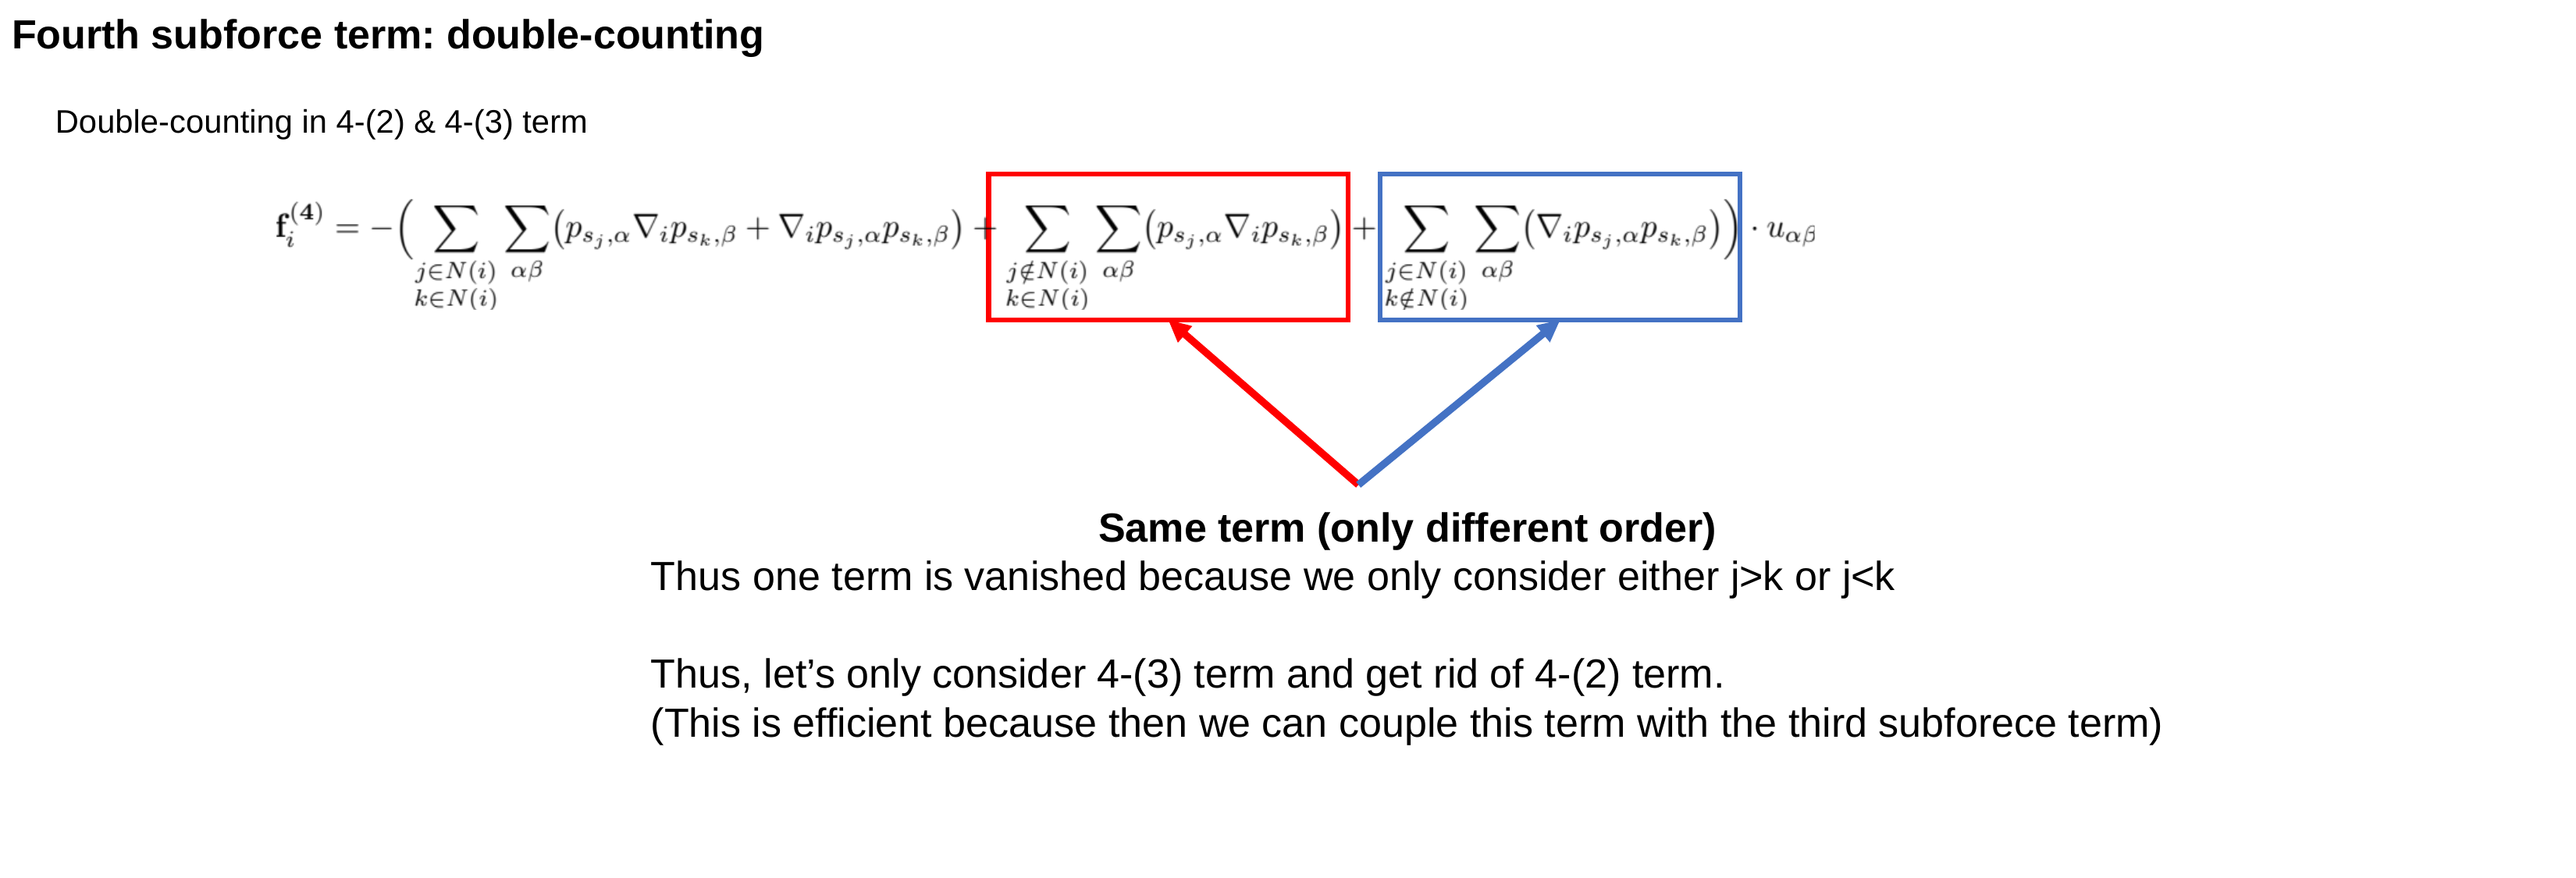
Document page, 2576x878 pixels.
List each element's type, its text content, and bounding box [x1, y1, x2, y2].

text_box [988, 310, 1349, 321]
text_box Same term (only different order) Thus one term is vanished because we only consider either j>k or j<k Thus, let’s only consider 4-(3) term and get rid of 4-(2) term. (This is efficient because then we can couple this term with the third subforece term) [639, 495, 2176, 751]
text_box Double-counting in 4-(2) & 4-(3) term [43, 79, 934, 167]
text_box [1168, 319, 1358, 485]
text_box [988, 173, 1349, 198]
text_box [1379, 310, 1741, 321]
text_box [1358, 319, 1560, 485]
text_box Fourth subforce term: double-counting [0, 0, 891, 80]
picture [276, 198, 1815, 310]
text_box [1379, 173, 1741, 198]
